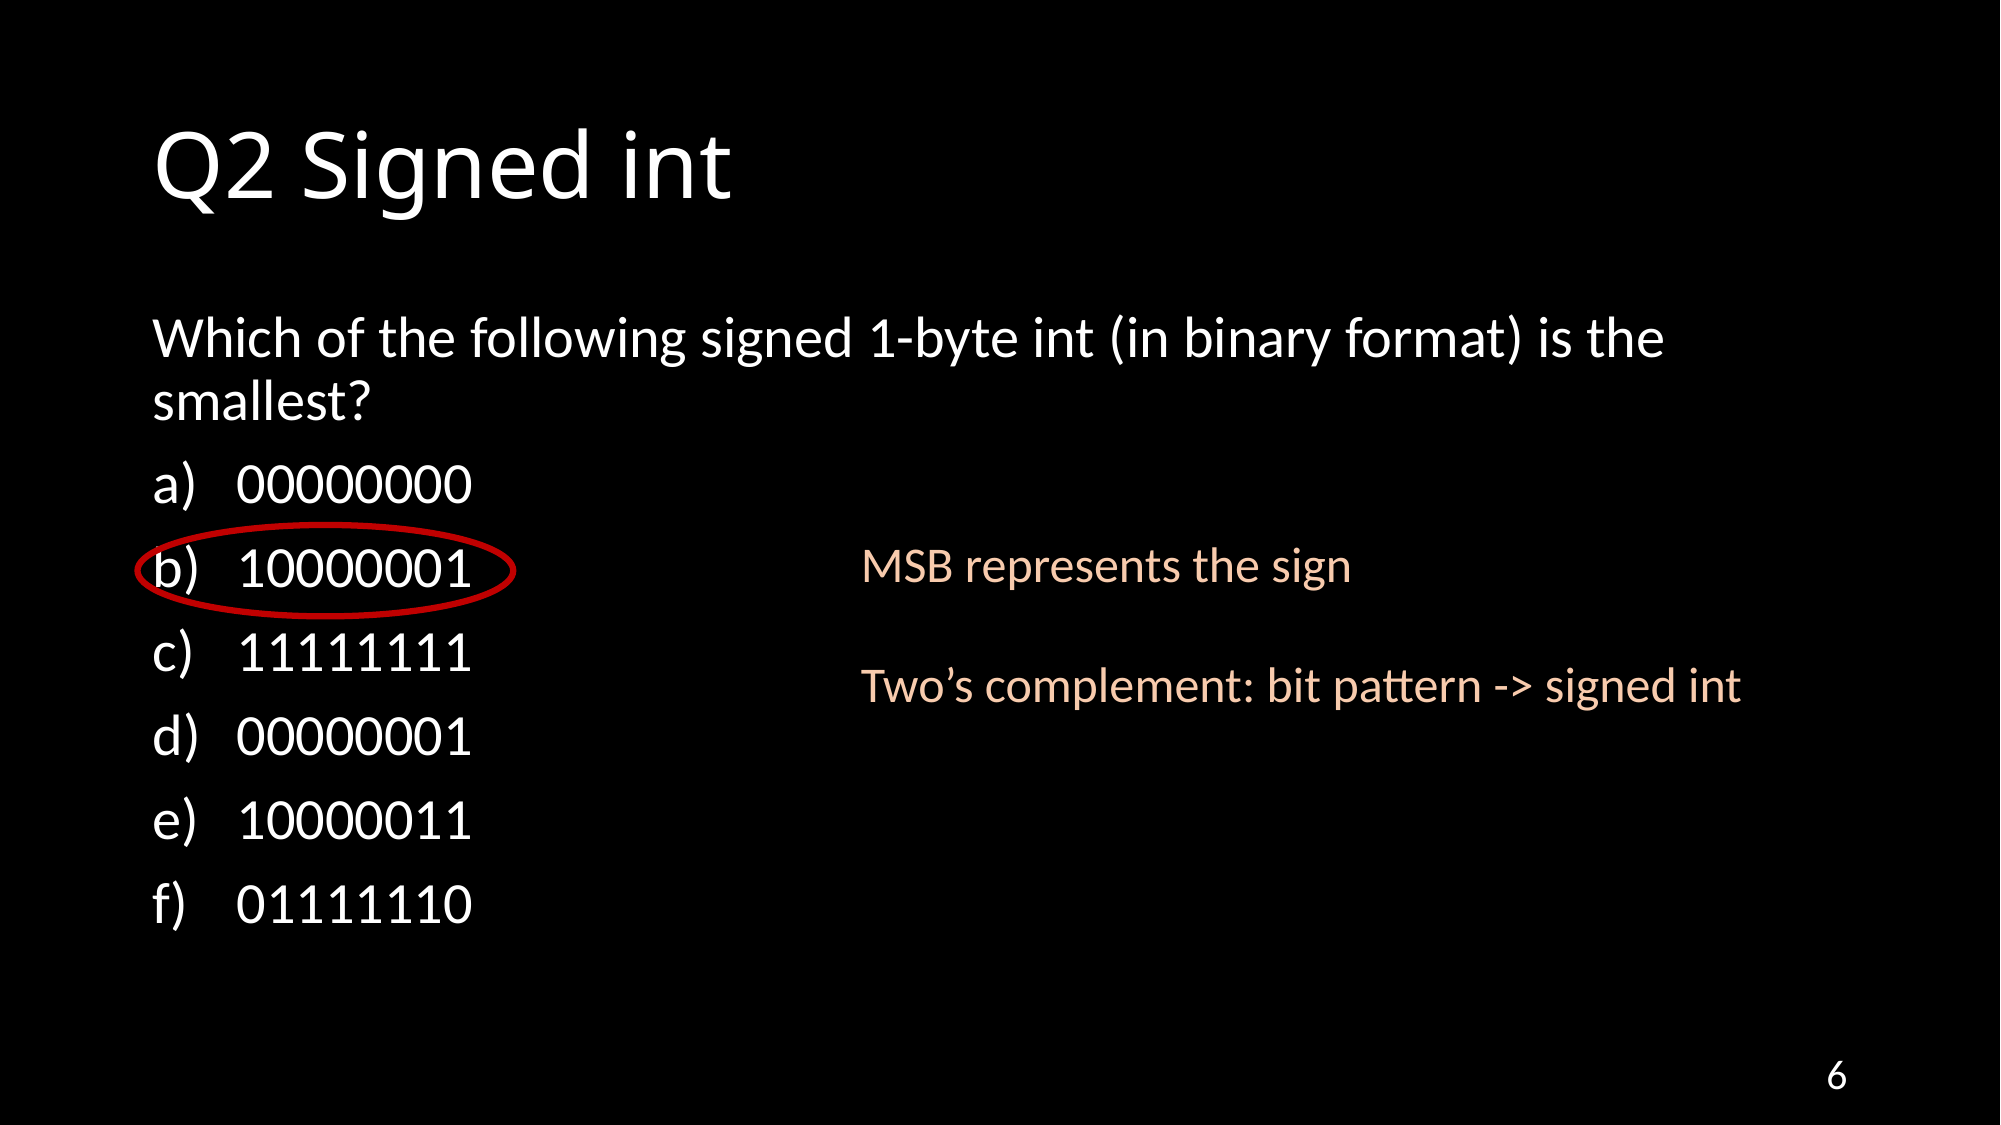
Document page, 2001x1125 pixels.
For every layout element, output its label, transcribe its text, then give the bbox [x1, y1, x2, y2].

text_box [136, 523, 515, 618]
list Which of the following signed 1-byte int (in binary format) is the smallest? 00000000 10000001 11111111 00000001 10000011 01111110 [137, 299, 1863, 1014]
slide_number 6 [1412, 1042, 1863, 1103]
title Q2 Signed int [137, 59, 1863, 278]
